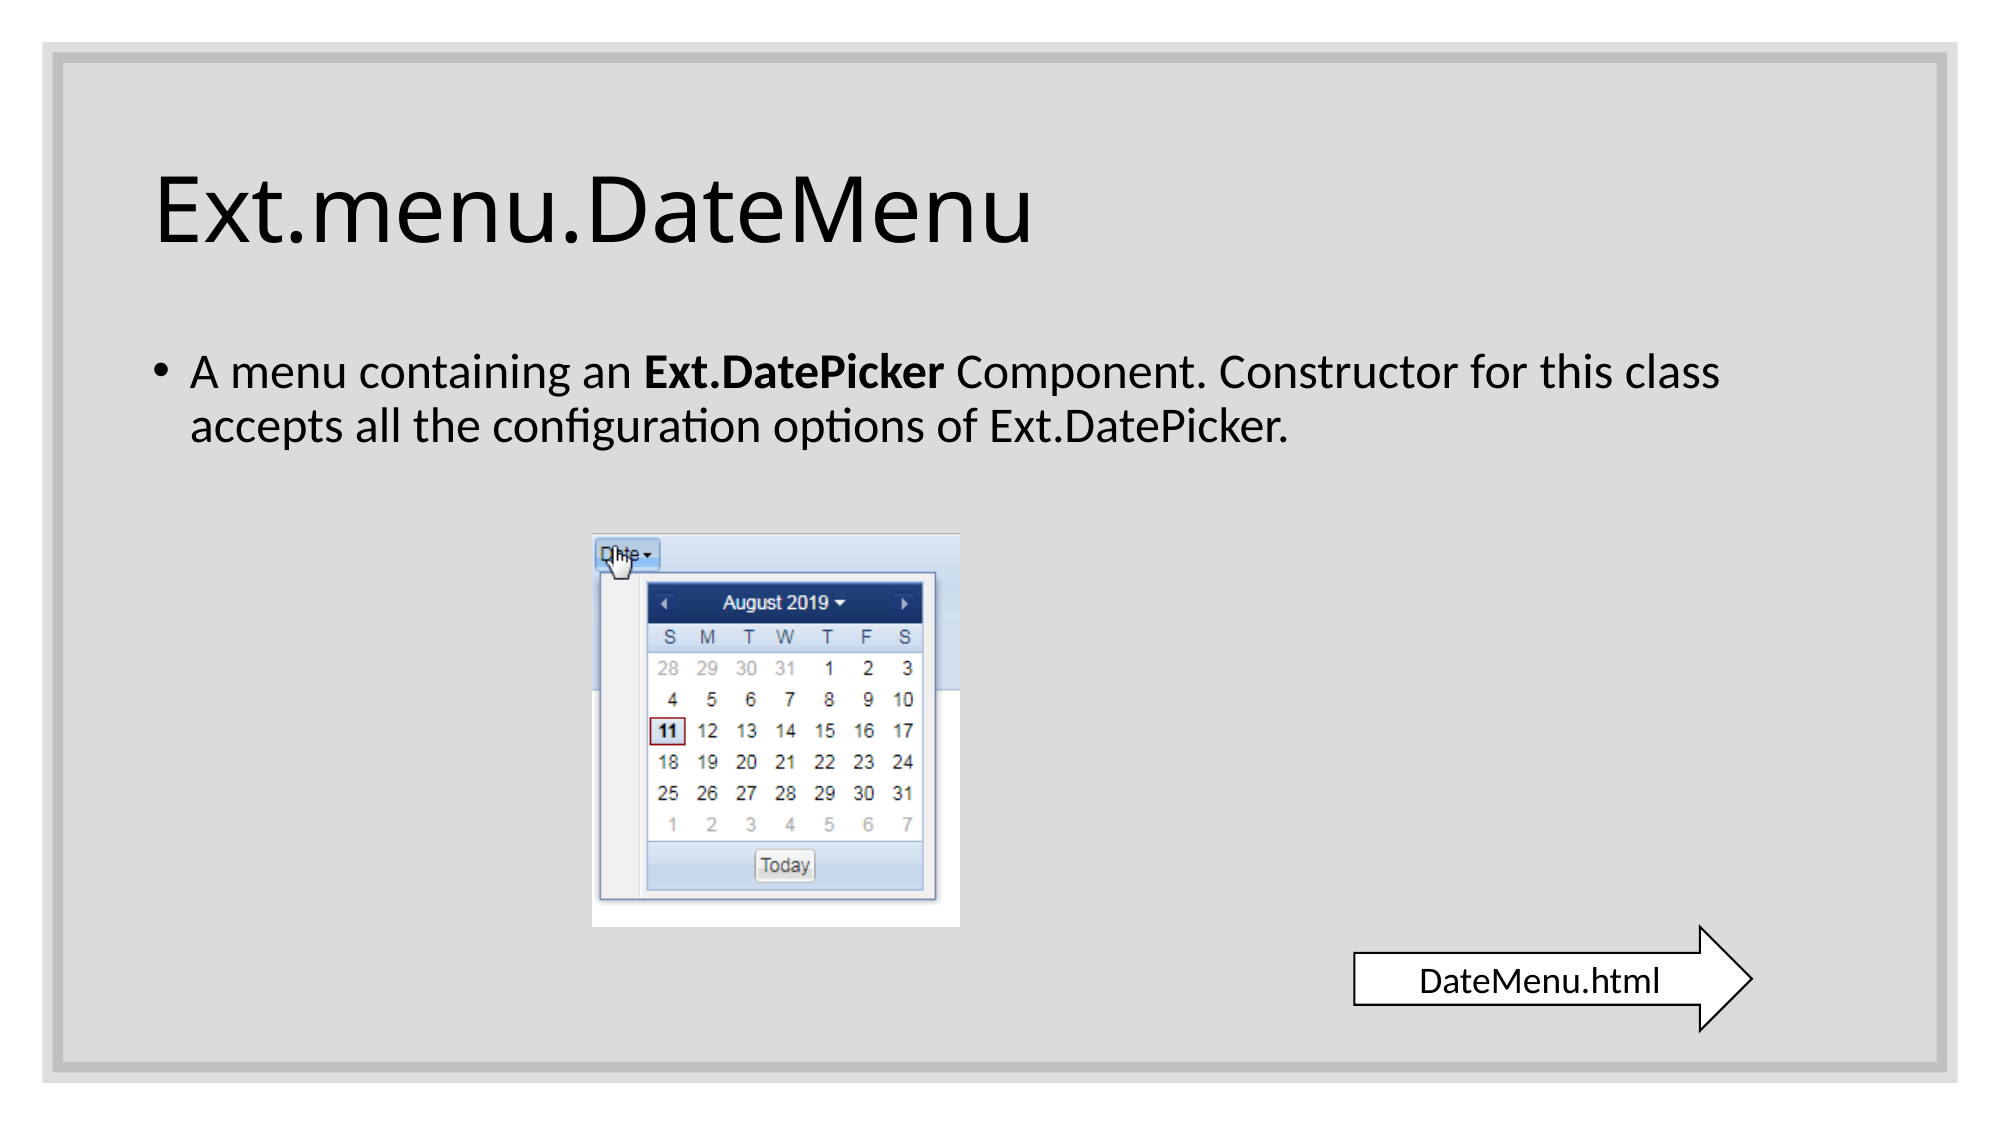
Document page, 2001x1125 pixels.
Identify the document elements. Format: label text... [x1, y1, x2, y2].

text_box [52, 51, 1948, 1073]
title Ext.menu.DateMenu [137, 103, 1863, 322]
list A menu containing an Ext.DatePicker Component. Constructor for this class accepts all the configuration options of Ext.DatePicker. [137, 337, 1863, 973]
text_box DateMenu.html [1353, 924, 1754, 1034]
picture [592, 532, 960, 927]
